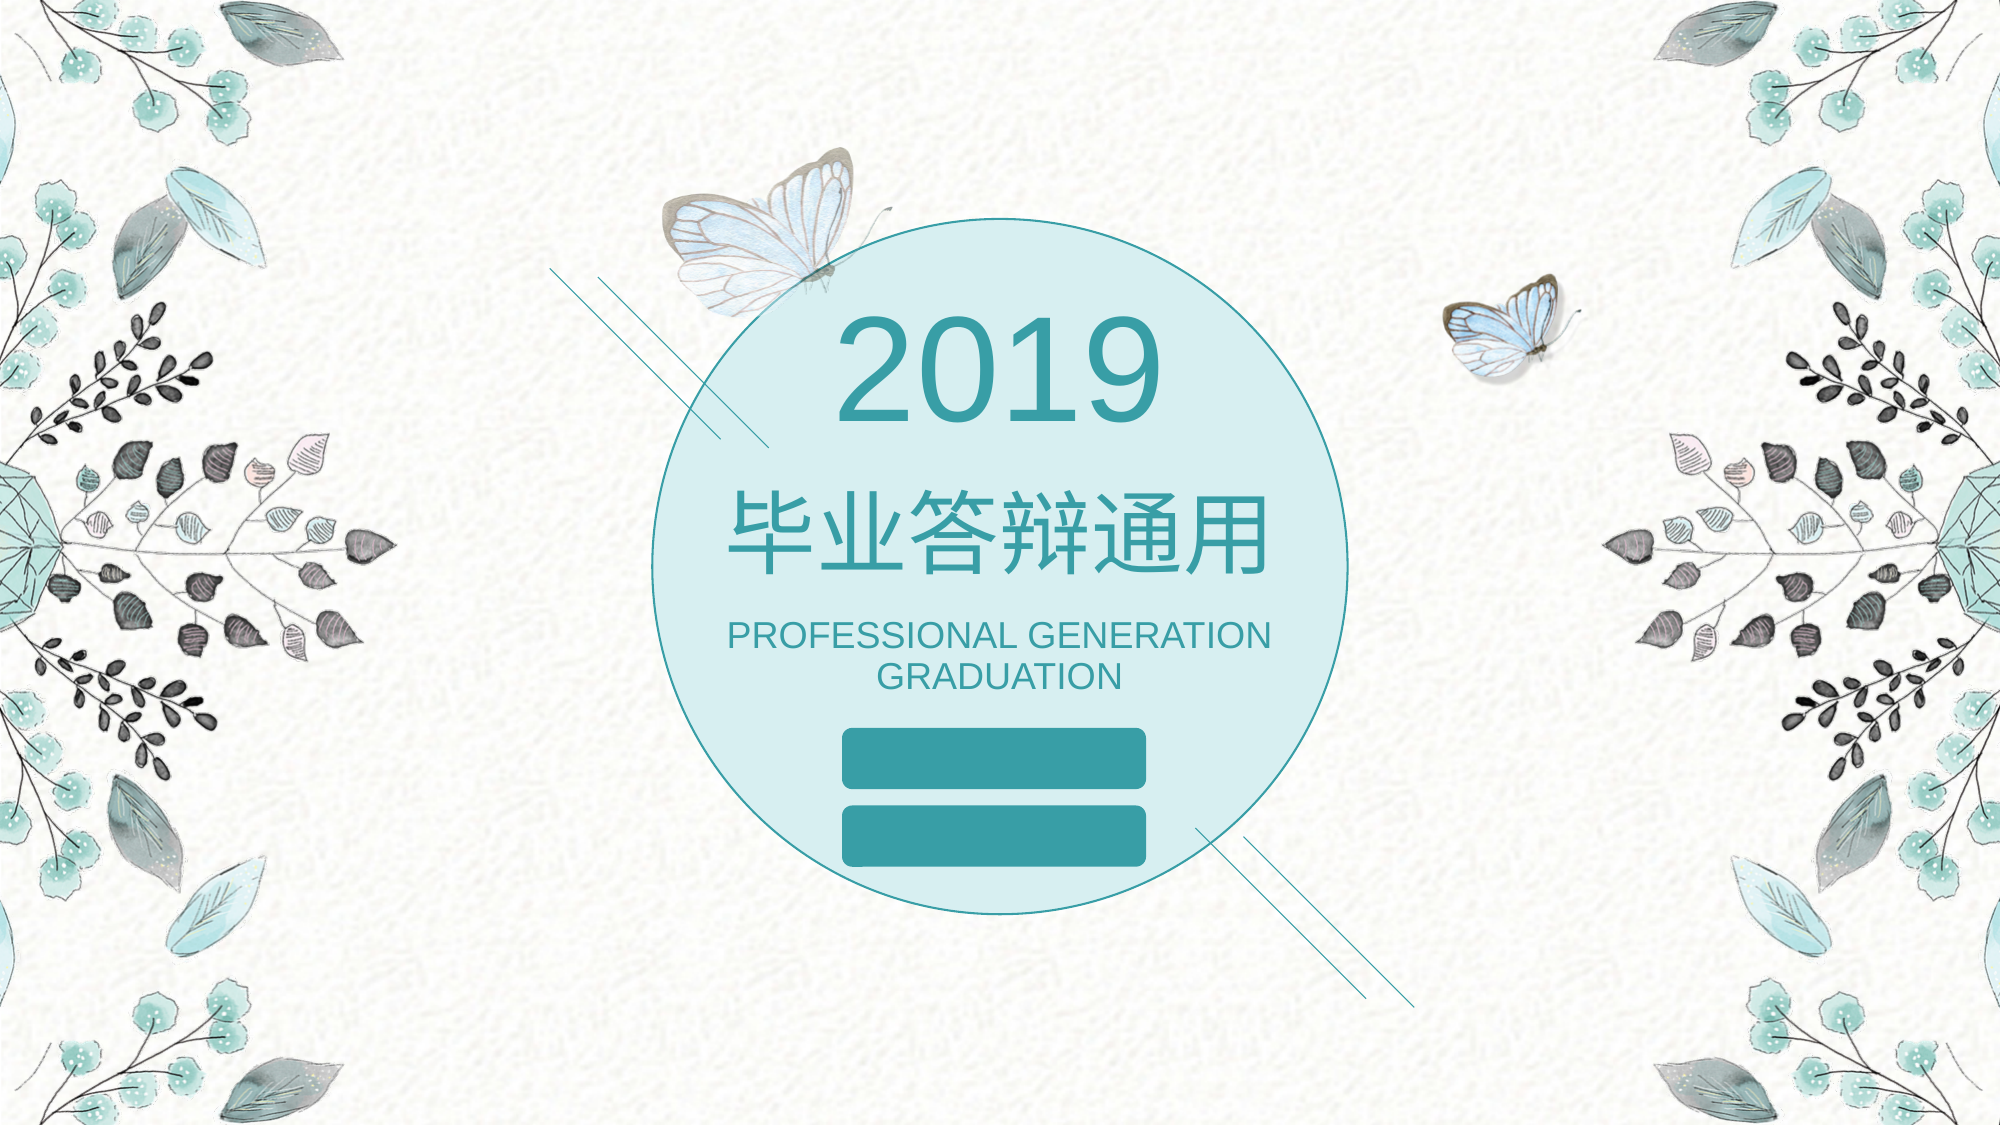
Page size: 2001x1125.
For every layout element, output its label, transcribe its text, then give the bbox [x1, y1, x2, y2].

picture [0, 0, 2000, 1125]
text_box 2019 [775, 274, 1224, 448]
subtitle PROFESSIONAL GENERATION GRADUATION [651, 608, 1348, 708]
title 毕业答辩通用 [651, 455, 1348, 595]
